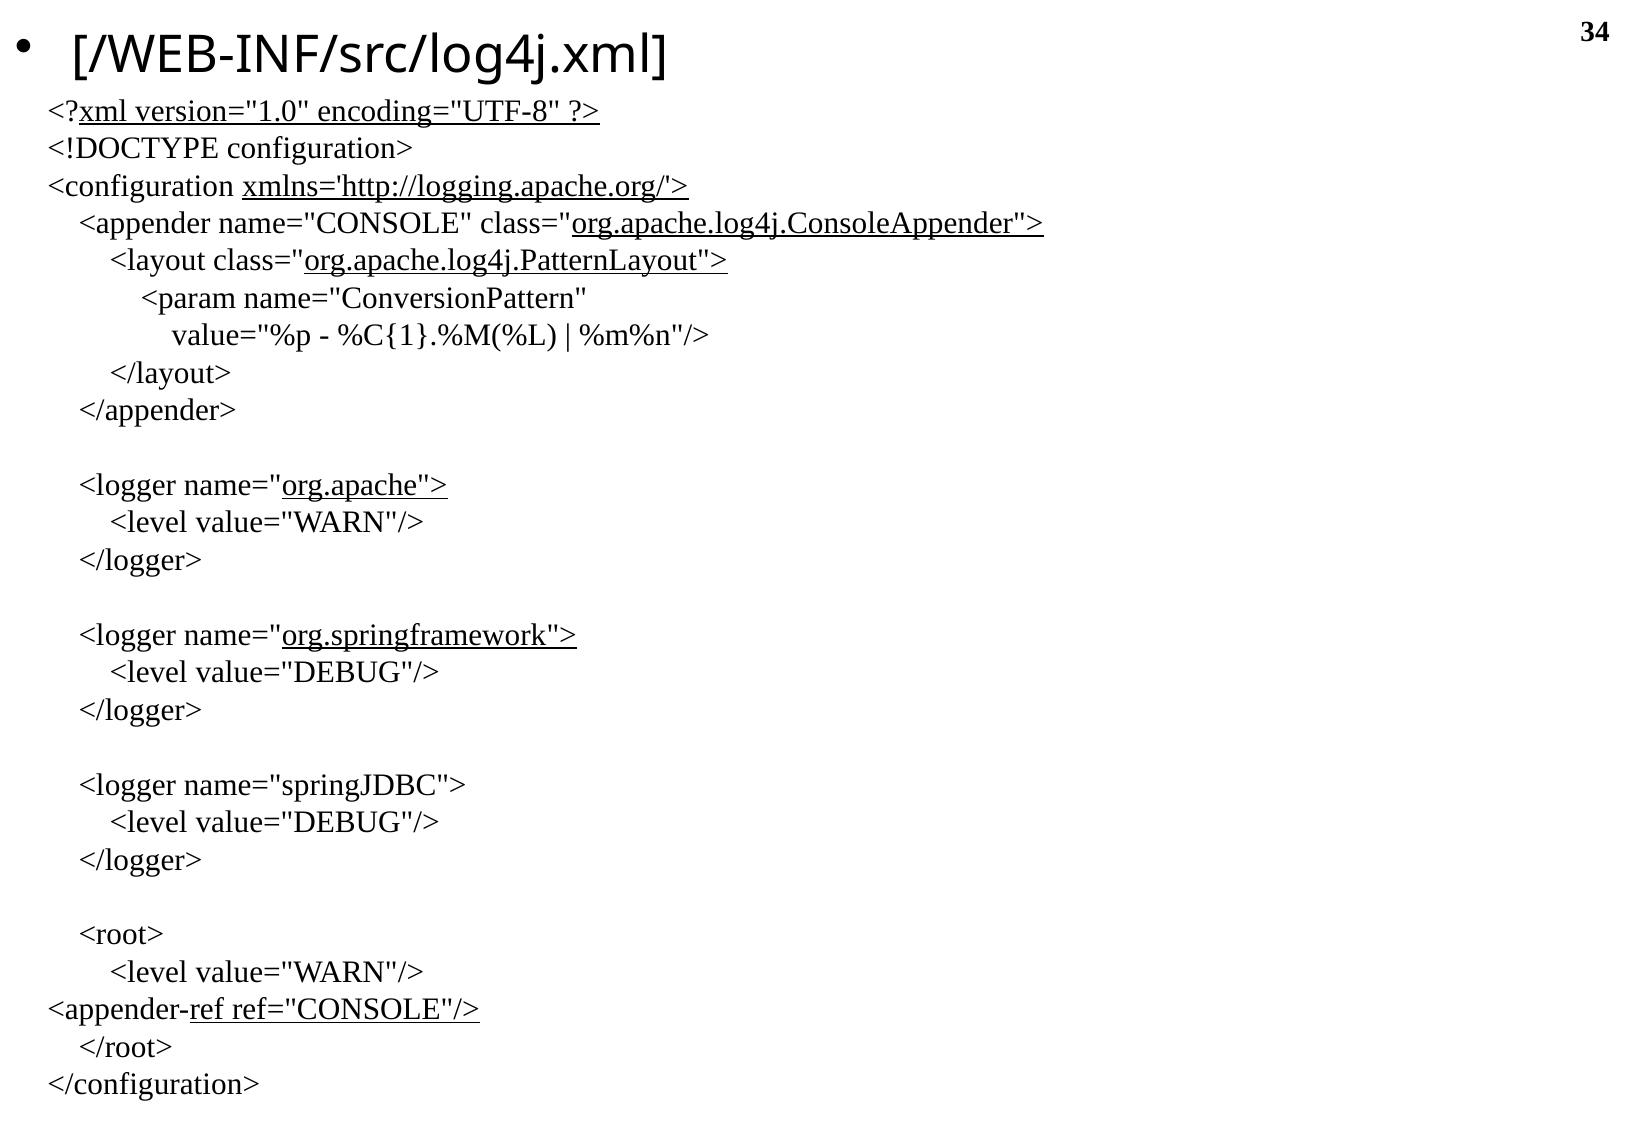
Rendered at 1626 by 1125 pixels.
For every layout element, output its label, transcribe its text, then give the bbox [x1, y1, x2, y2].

slide_number 34 [1245, 0, 1625, 60]
text_box <?xml version="1.0" encoding="UTF-8" ?> <!DOCTYPE configuration> <configuration xmlns='http://logging.apache.org/'> <appender name="CONSOLE" class="org.apache.log4j.ConsoleAppender"> <layout class="org.apache.log4j.PatternLayout"> <param name="ConversionPattern" value="%p - %C{1}.%M(%L) | %m%n"/> </layout> </appender> <logger name="org.apache"> <level value="WARN"/> </logger> <logger name="org.springframework"> <level value="DEBUG"/> </logger> <logger name="springJDBC"> <level value="DEBUG"/> </logger> <root> <level value="WARN"/> <appender-ref ref="CONSOLE"/> </root> </configuration> [32, 82, 1591, 1109]
text_box [/WEB-INF/src/log4j.xml] [0, 13, 1444, 955]
